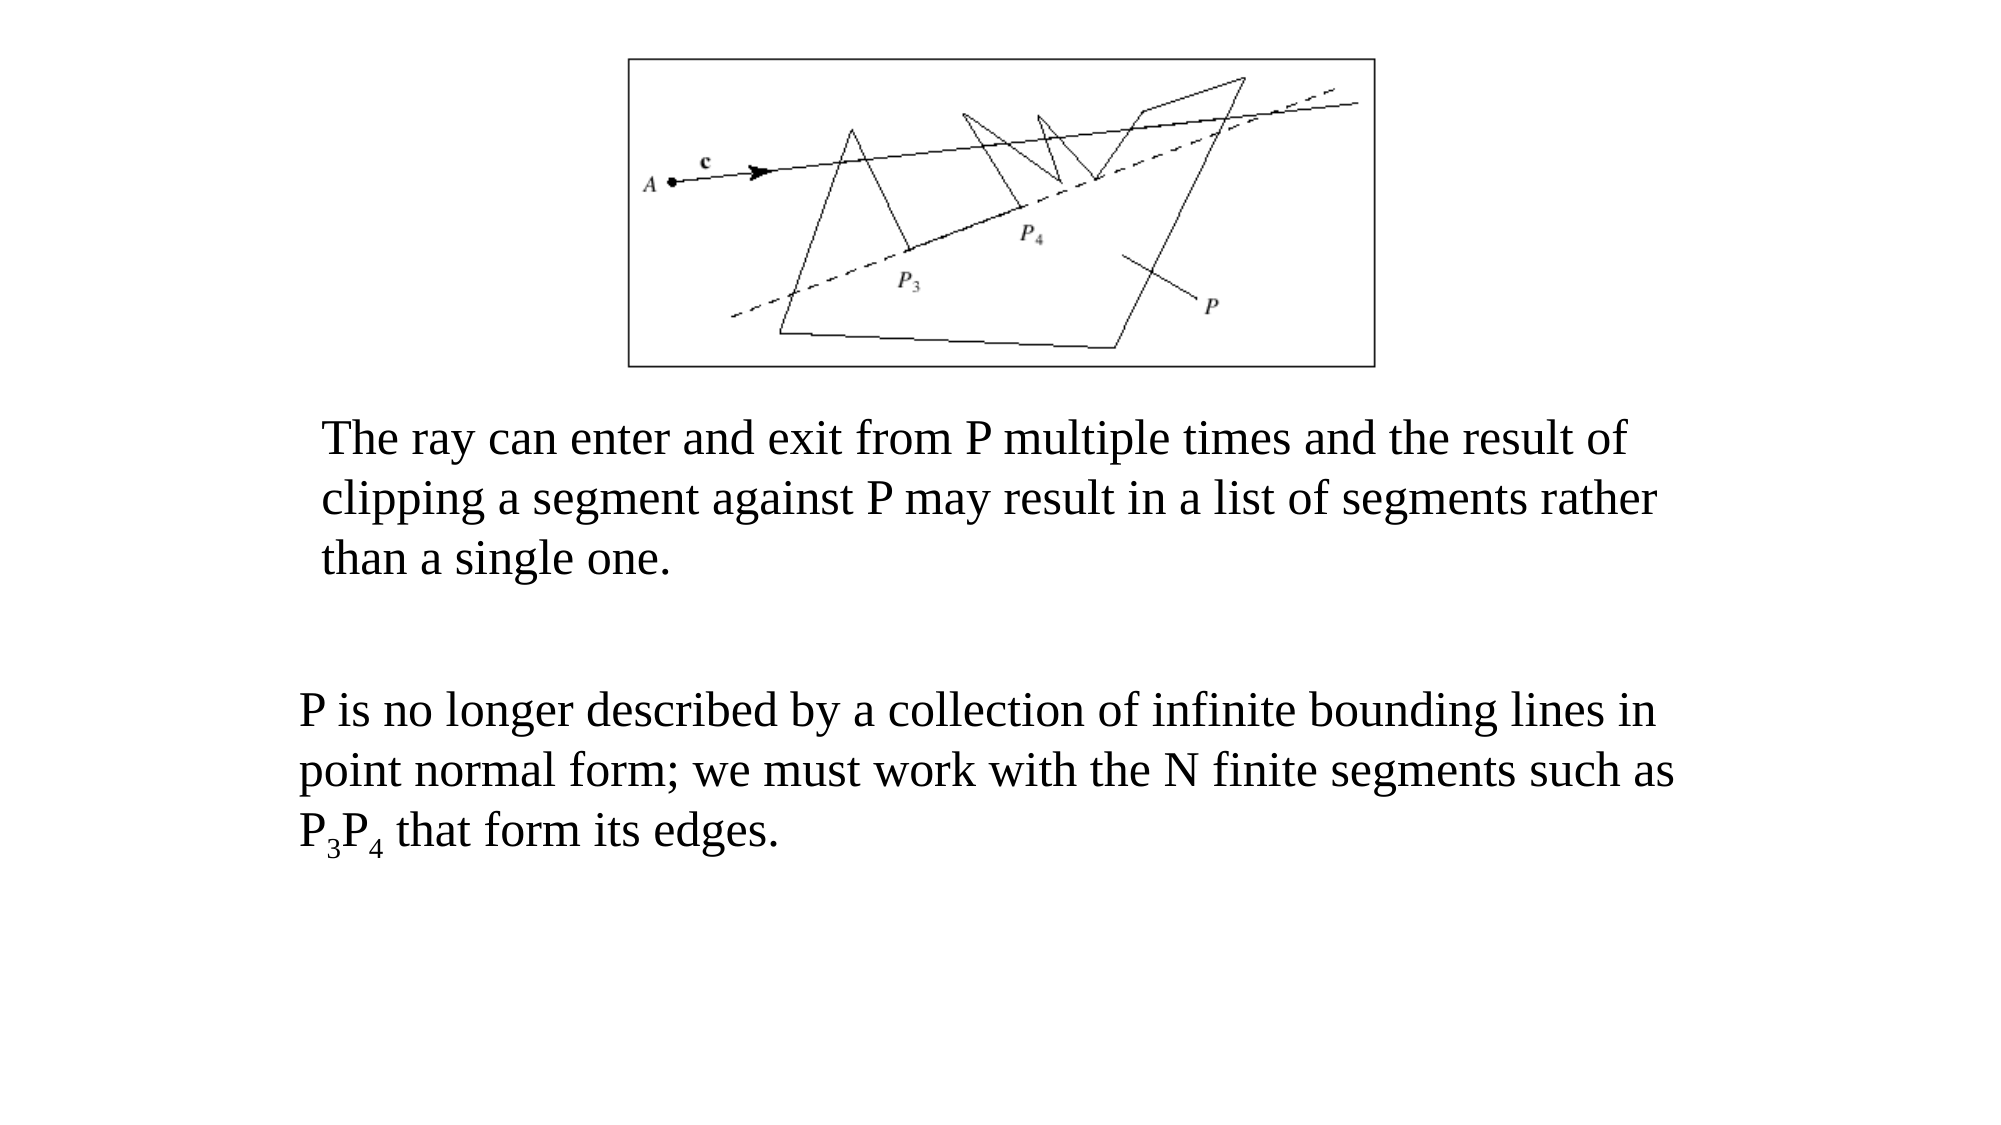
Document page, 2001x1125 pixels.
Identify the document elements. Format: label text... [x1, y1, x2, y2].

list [622, 54, 1382, 374]
text_box The ray can enter and exit from P multiple times and the result of clipping a segment against P may result in a list of segments rather than a single one. [306, 397, 1687, 592]
text_box P is no longer described by a collection of infinite bounding lines in point normal form; we must work with the N finite segments such as P3P4 that form its edges. [284, 668, 1692, 872]
